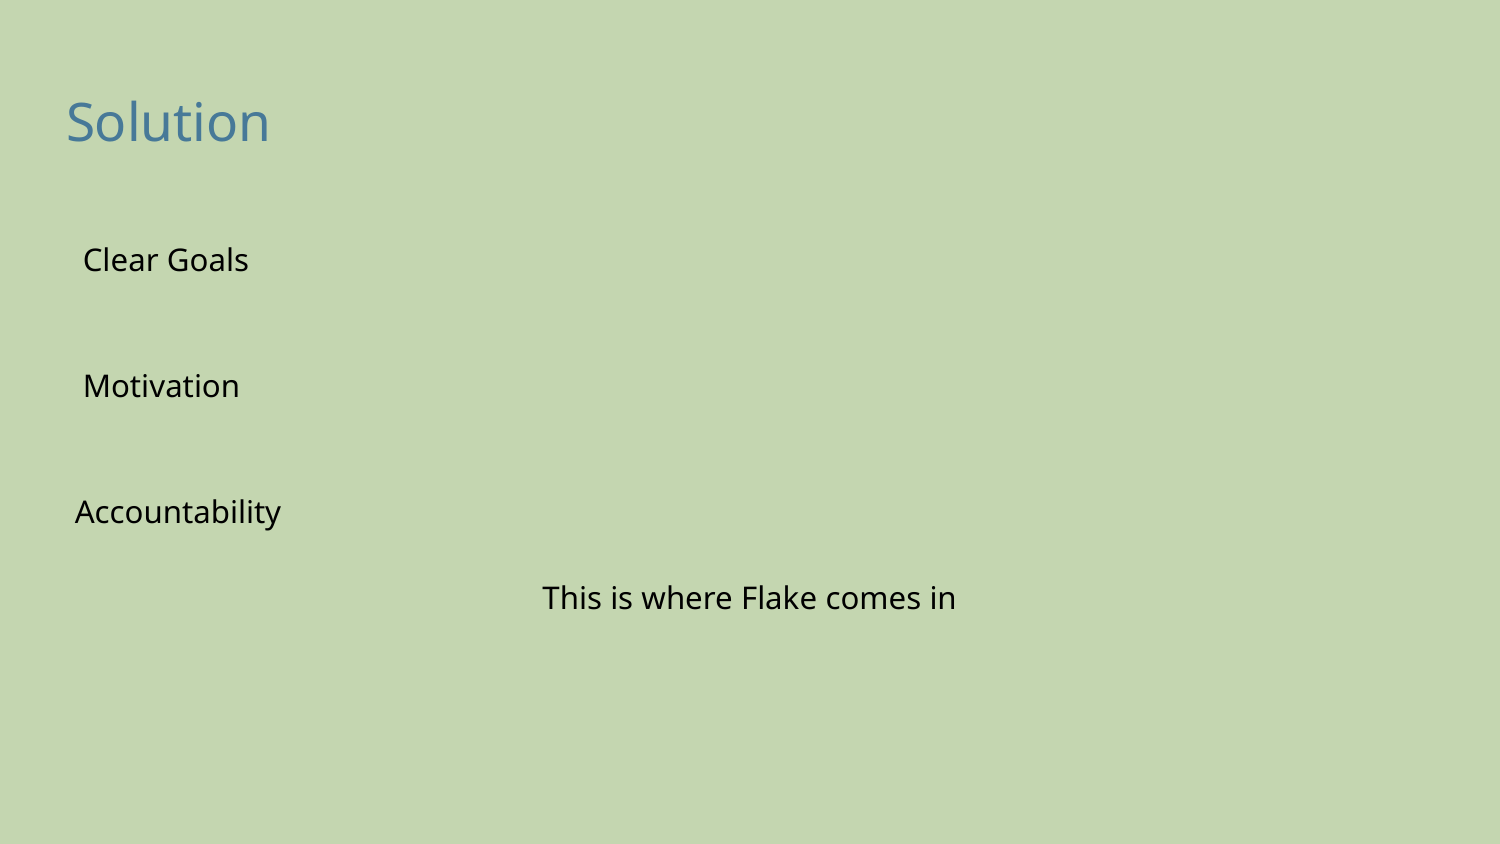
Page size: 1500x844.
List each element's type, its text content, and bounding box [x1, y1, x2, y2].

text_box This is where Flake comes in [390, 563, 1110, 631]
text_box Accountability [59, 477, 493, 546]
text_box Clear Goals [67, 225, 556, 293]
title Solution [51, 72, 1449, 167]
text_box Motivation [67, 351, 485, 419]
